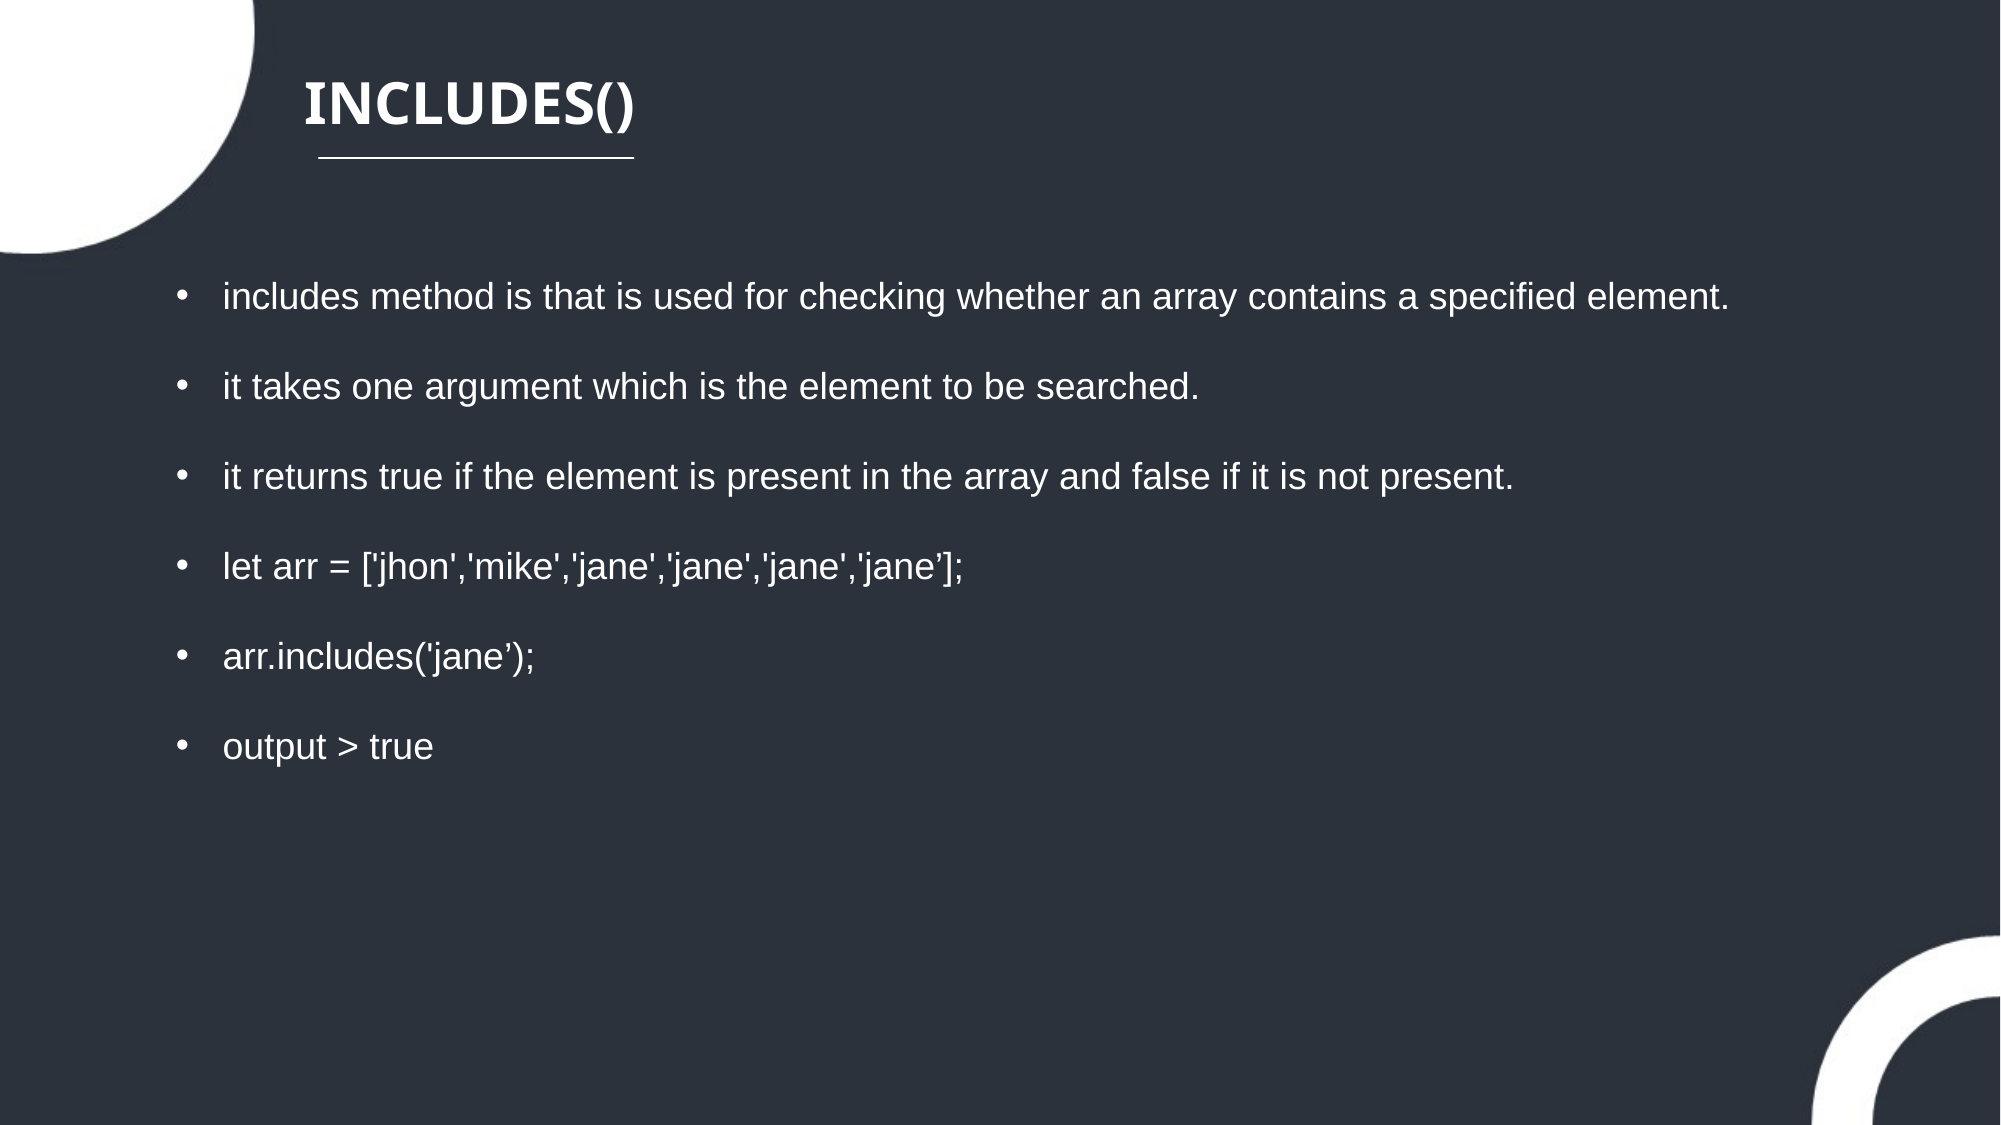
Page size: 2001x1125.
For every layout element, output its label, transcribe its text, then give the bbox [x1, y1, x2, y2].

text_box INCLUDES() [289, 59, 1987, 144]
picture [0, 0, 2001, 1125]
text_box includes method is that is used for checking whether an array contains a specified element. it takes one argument which is the element to be searched. it returns true if the element is present in the array and false if it is not present. let arr = ['jhon','mike','jane','jane','jane','jane’]; arr.includes('jane’); output > true [160, 264, 1839, 775]
